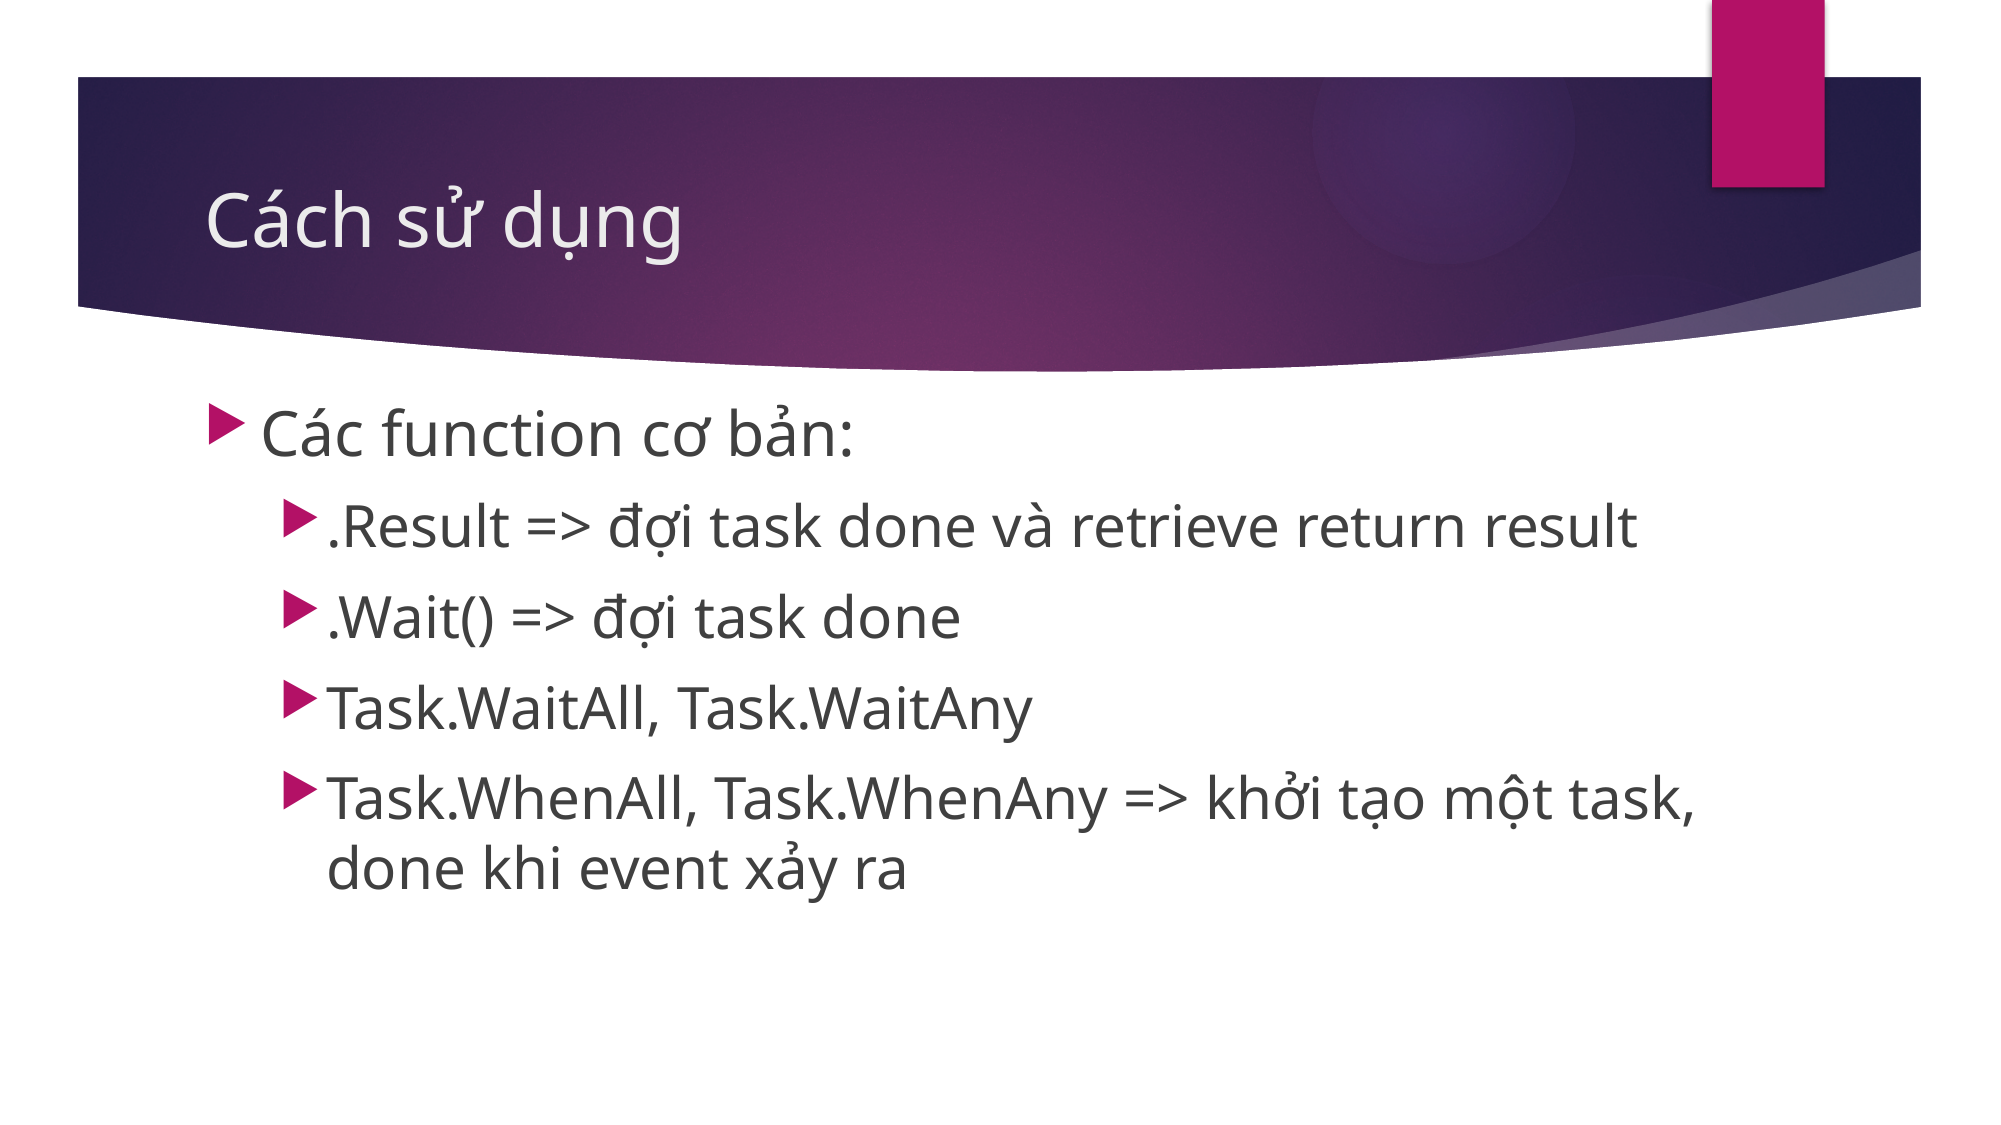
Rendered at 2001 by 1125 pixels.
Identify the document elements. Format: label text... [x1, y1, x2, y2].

title Cách sử dụng [189, 159, 1627, 276]
list Các function cơ bản: .Result => đợi task done và retrieve return result .Wait() => đợi task done Task.WaitAll, Task.WaitAny Task.WhenAll, Task.WhenAny => khởi tạo một task, done khi event xảy ra [189, 386, 1793, 947]
